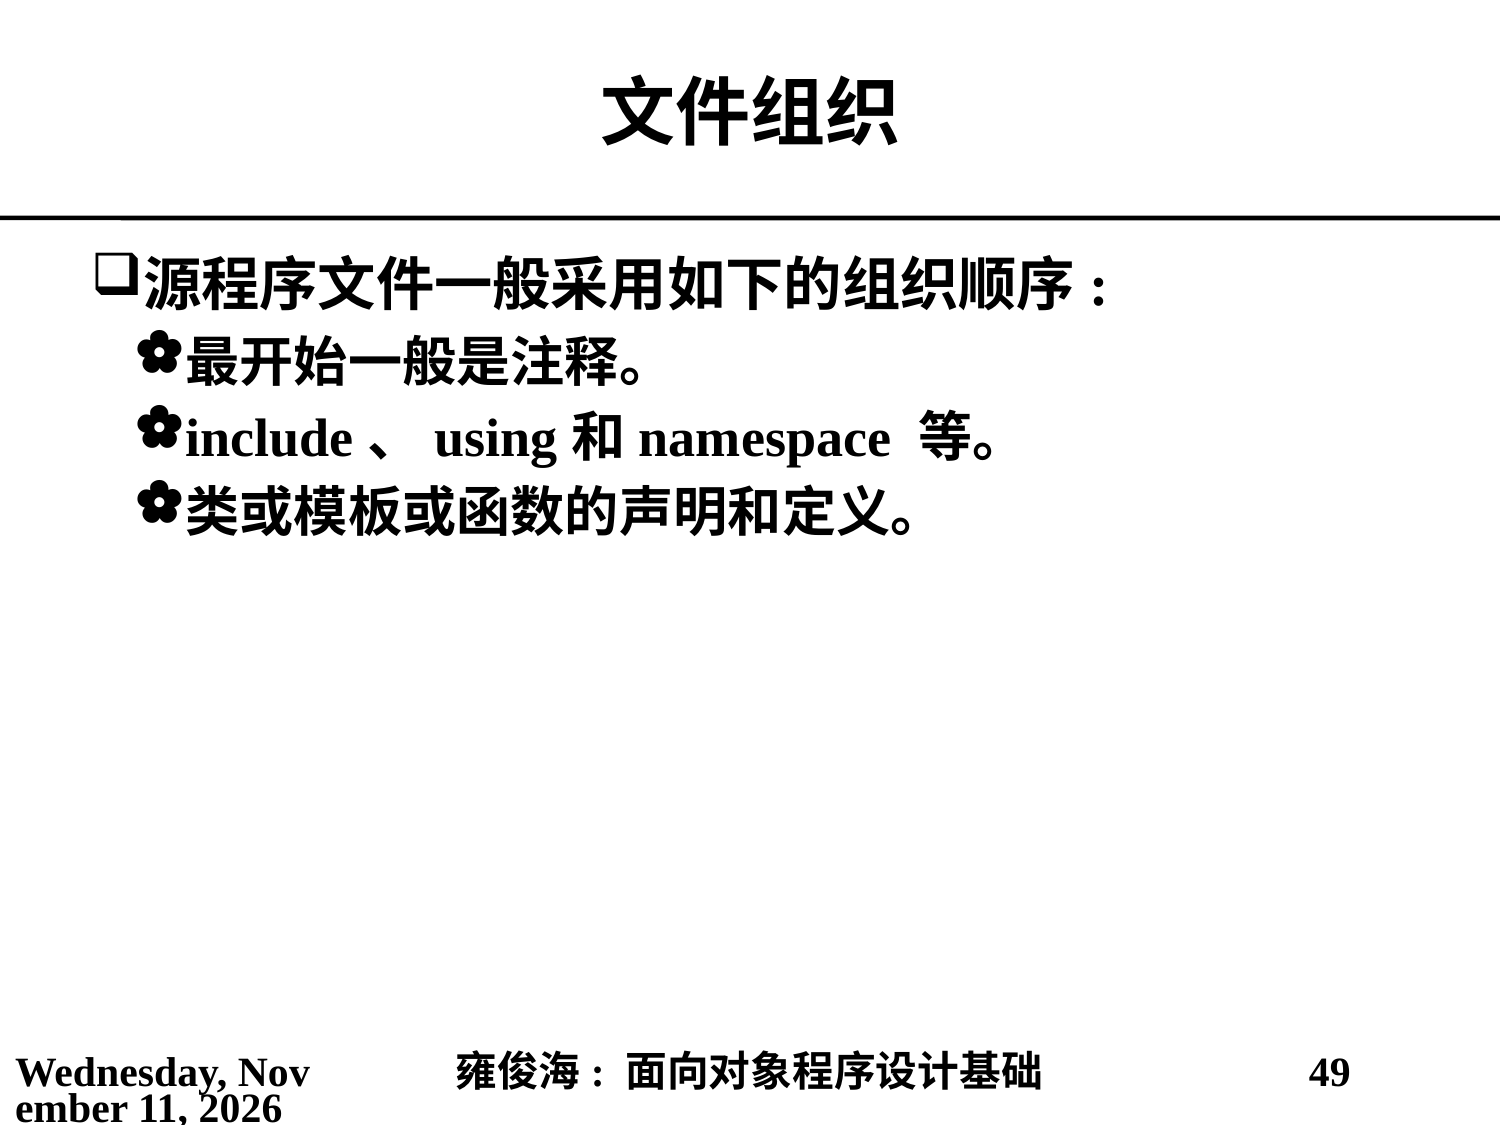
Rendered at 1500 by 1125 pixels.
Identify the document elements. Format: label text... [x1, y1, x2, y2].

title 文件组织 [0, 0, 1500, 217]
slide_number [0, 1042, 337, 1103]
footer 雍俊海: 面向对象程序设计基础 [337, 1042, 1161, 1103]
slide_number 49 [1161, 1042, 1499, 1103]
list 源程序文件一般采用如下的组织顺序: 最开始一般是注释。 include、using和namespace 等。 类或模板或函数的声明和定义。 [75, 239, 1425, 1042]
